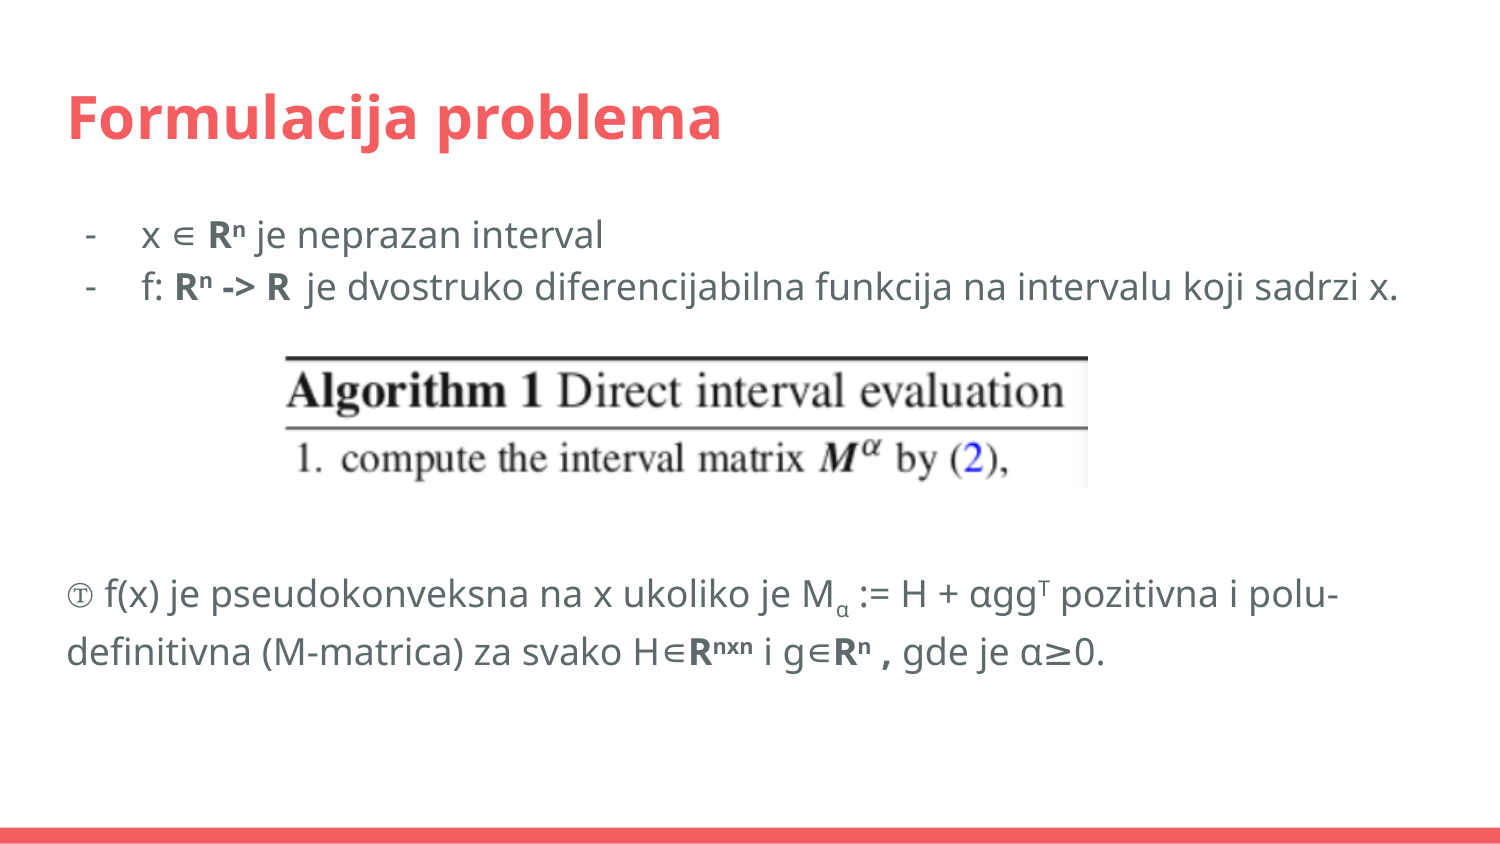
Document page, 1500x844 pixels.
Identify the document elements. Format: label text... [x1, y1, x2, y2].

title Formulacija problema [51, 64, 1449, 167]
picture [278, 356, 1088, 488]
list x ∊ Rn je neprazan interval f: Rn -> R je dvostruko diferencijabilna funkcija na intervalu koji sadrzi x. Ⓣ f(x) je pseudokonveksna na x ukoliko je Mα := H + αggT pozitivna i polu-definitivna (M-matrica) za svako H∊Rnxn i g∊Rn , gde je α≥0. [51, 189, 1449, 750]
